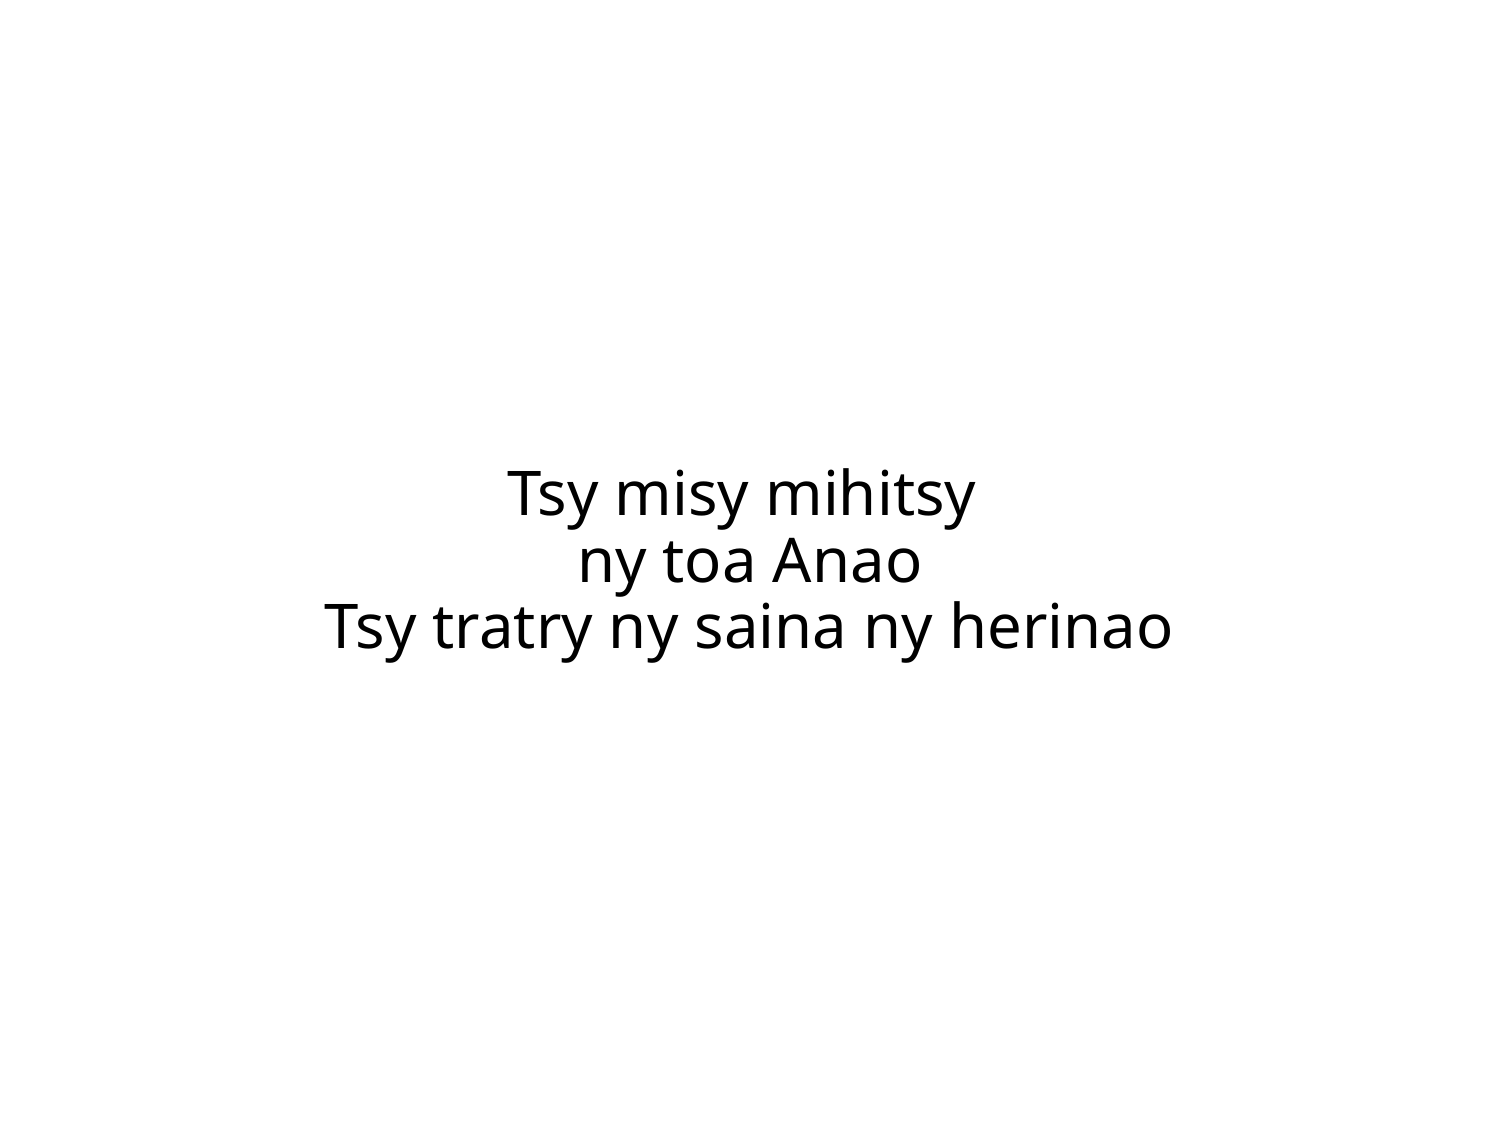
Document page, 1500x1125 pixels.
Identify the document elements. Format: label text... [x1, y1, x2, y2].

title Tsy misy mihitsy ny toa Anao Tsy tratry ny saina ny herinao [103, 453, 1397, 672]
